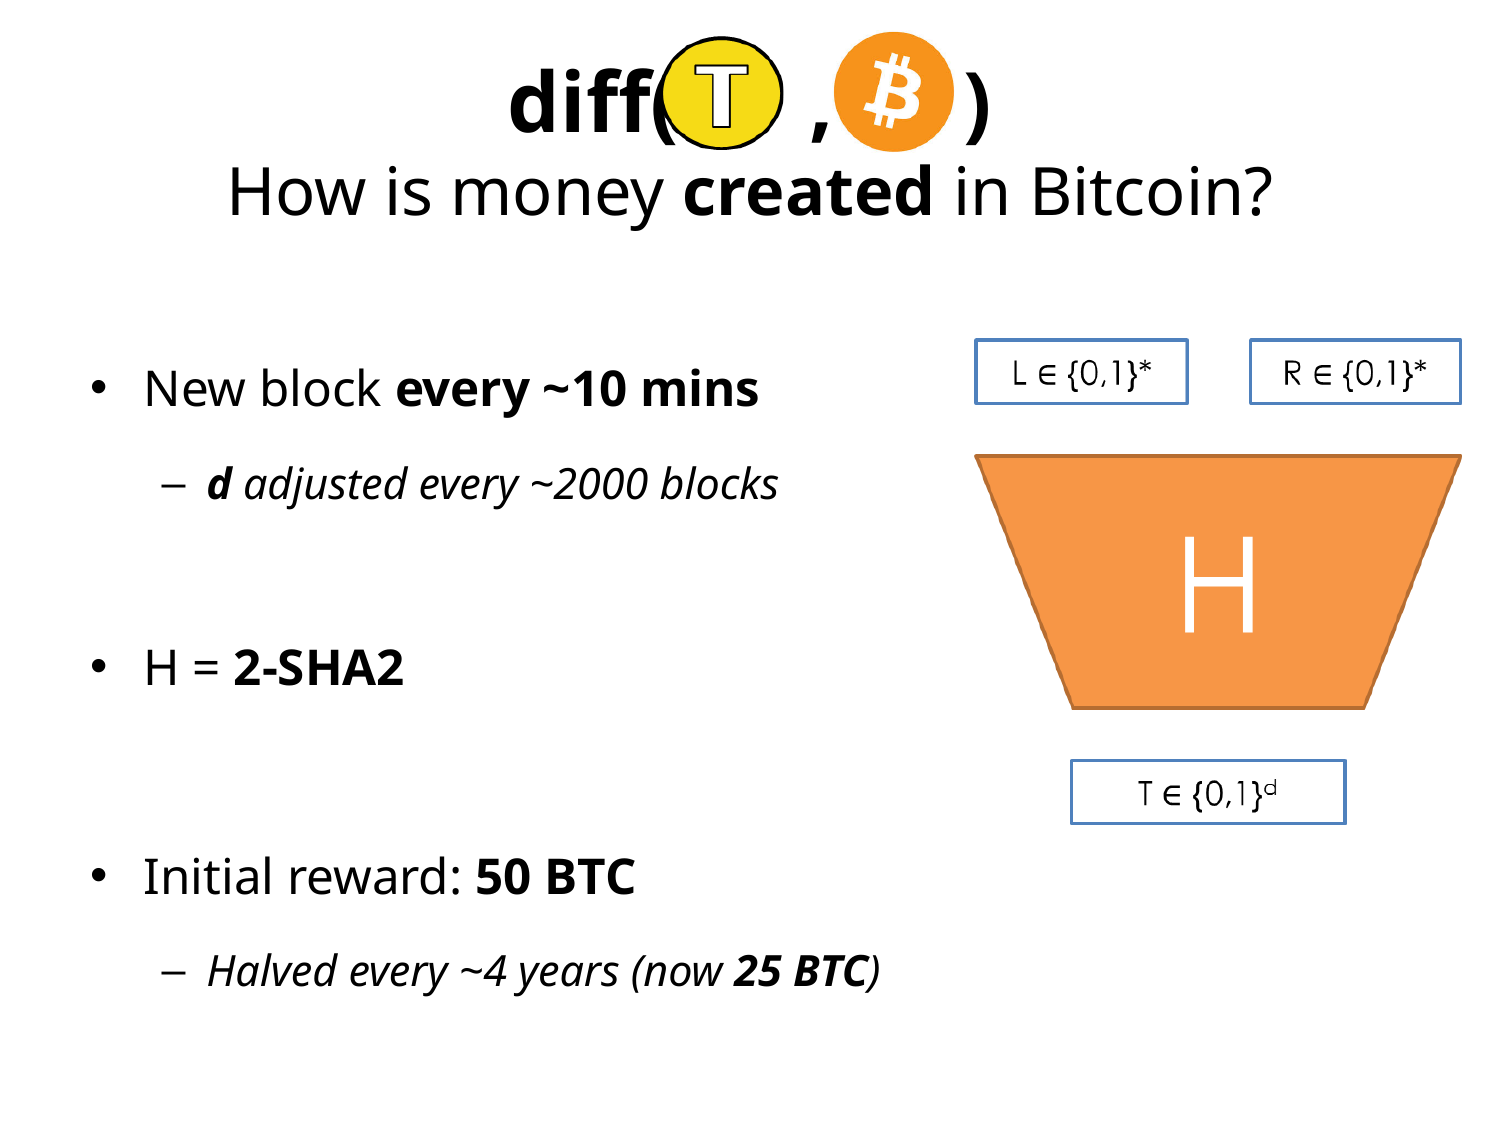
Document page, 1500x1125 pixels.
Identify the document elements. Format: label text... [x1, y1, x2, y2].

picture [643, 30, 799, 179]
picture [974, 337, 1462, 833]
list New block every ~10 mins d adjusted every ~2000 blocks H = 2-SHA2 Initial reward: 50 BTC Halved every ~4 years (now 25 BTC) [75, 314, 1341, 1005]
title diff( , ) How is money created in Bitcoin? [75, 45, 1425, 233]
picture [832, 30, 955, 153]
